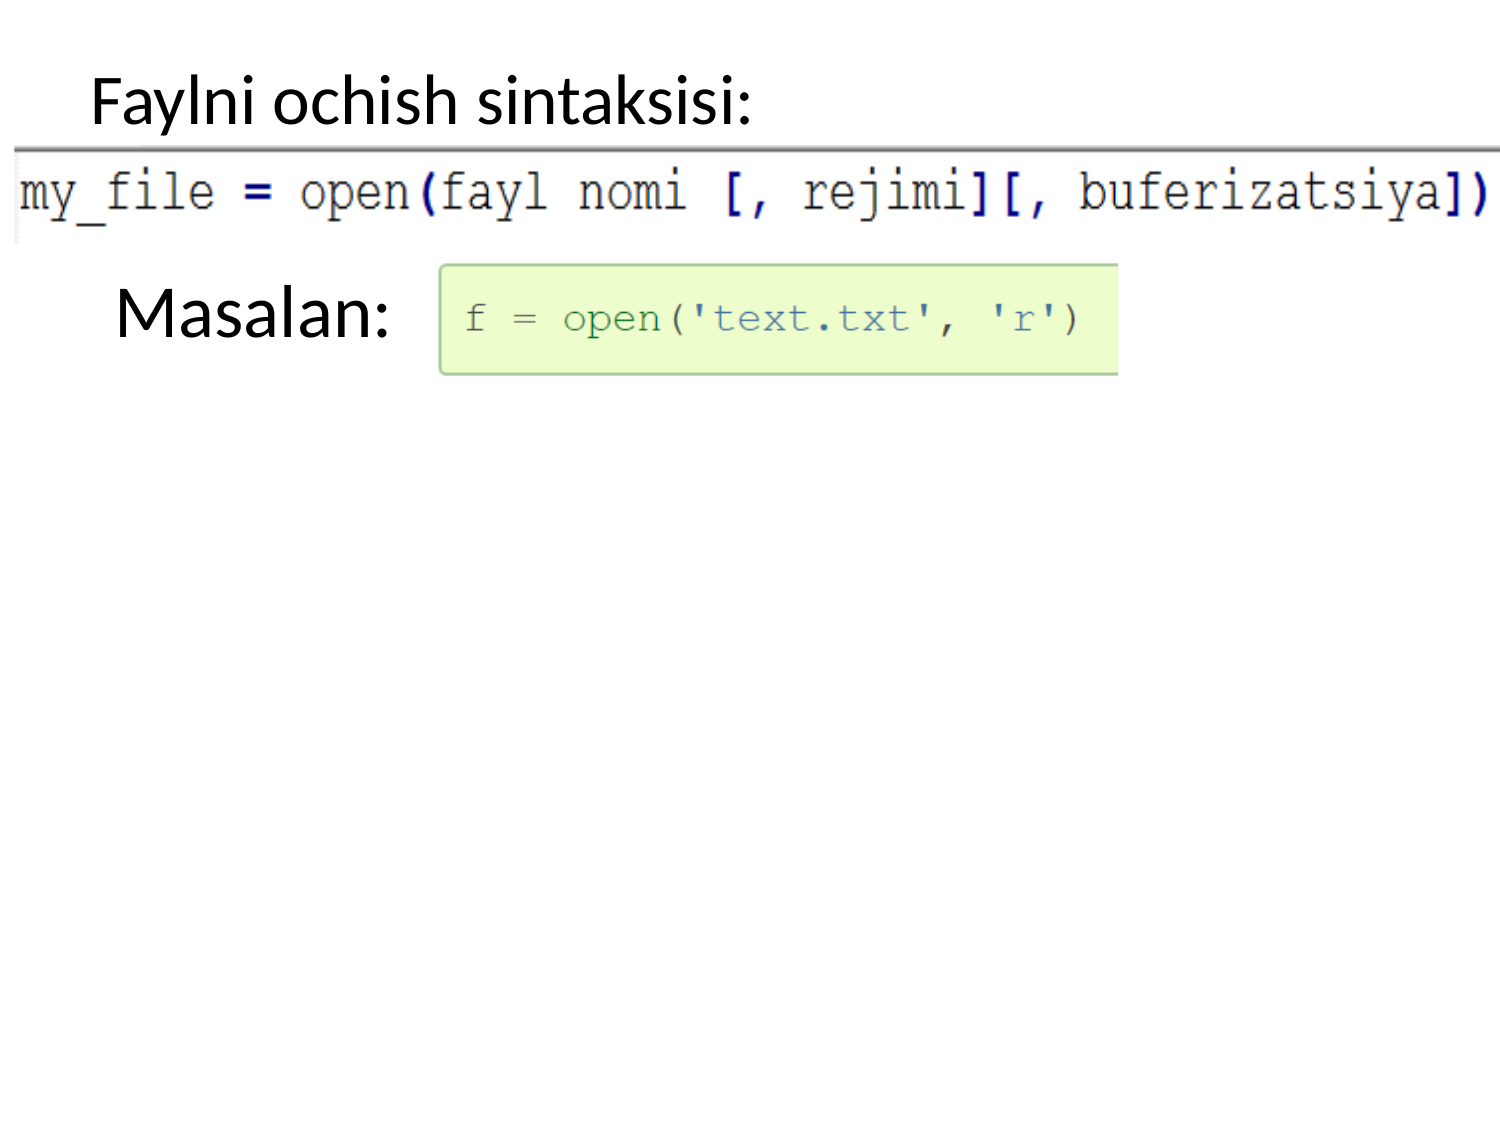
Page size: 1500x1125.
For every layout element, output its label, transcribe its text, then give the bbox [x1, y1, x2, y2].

title Faylni ochish sintaksisi: [75, 45, 1425, 143]
picture [14, 144, 1500, 244]
text_box Masalan: [99, 255, 408, 360]
picture [430, 254, 1119, 389]
